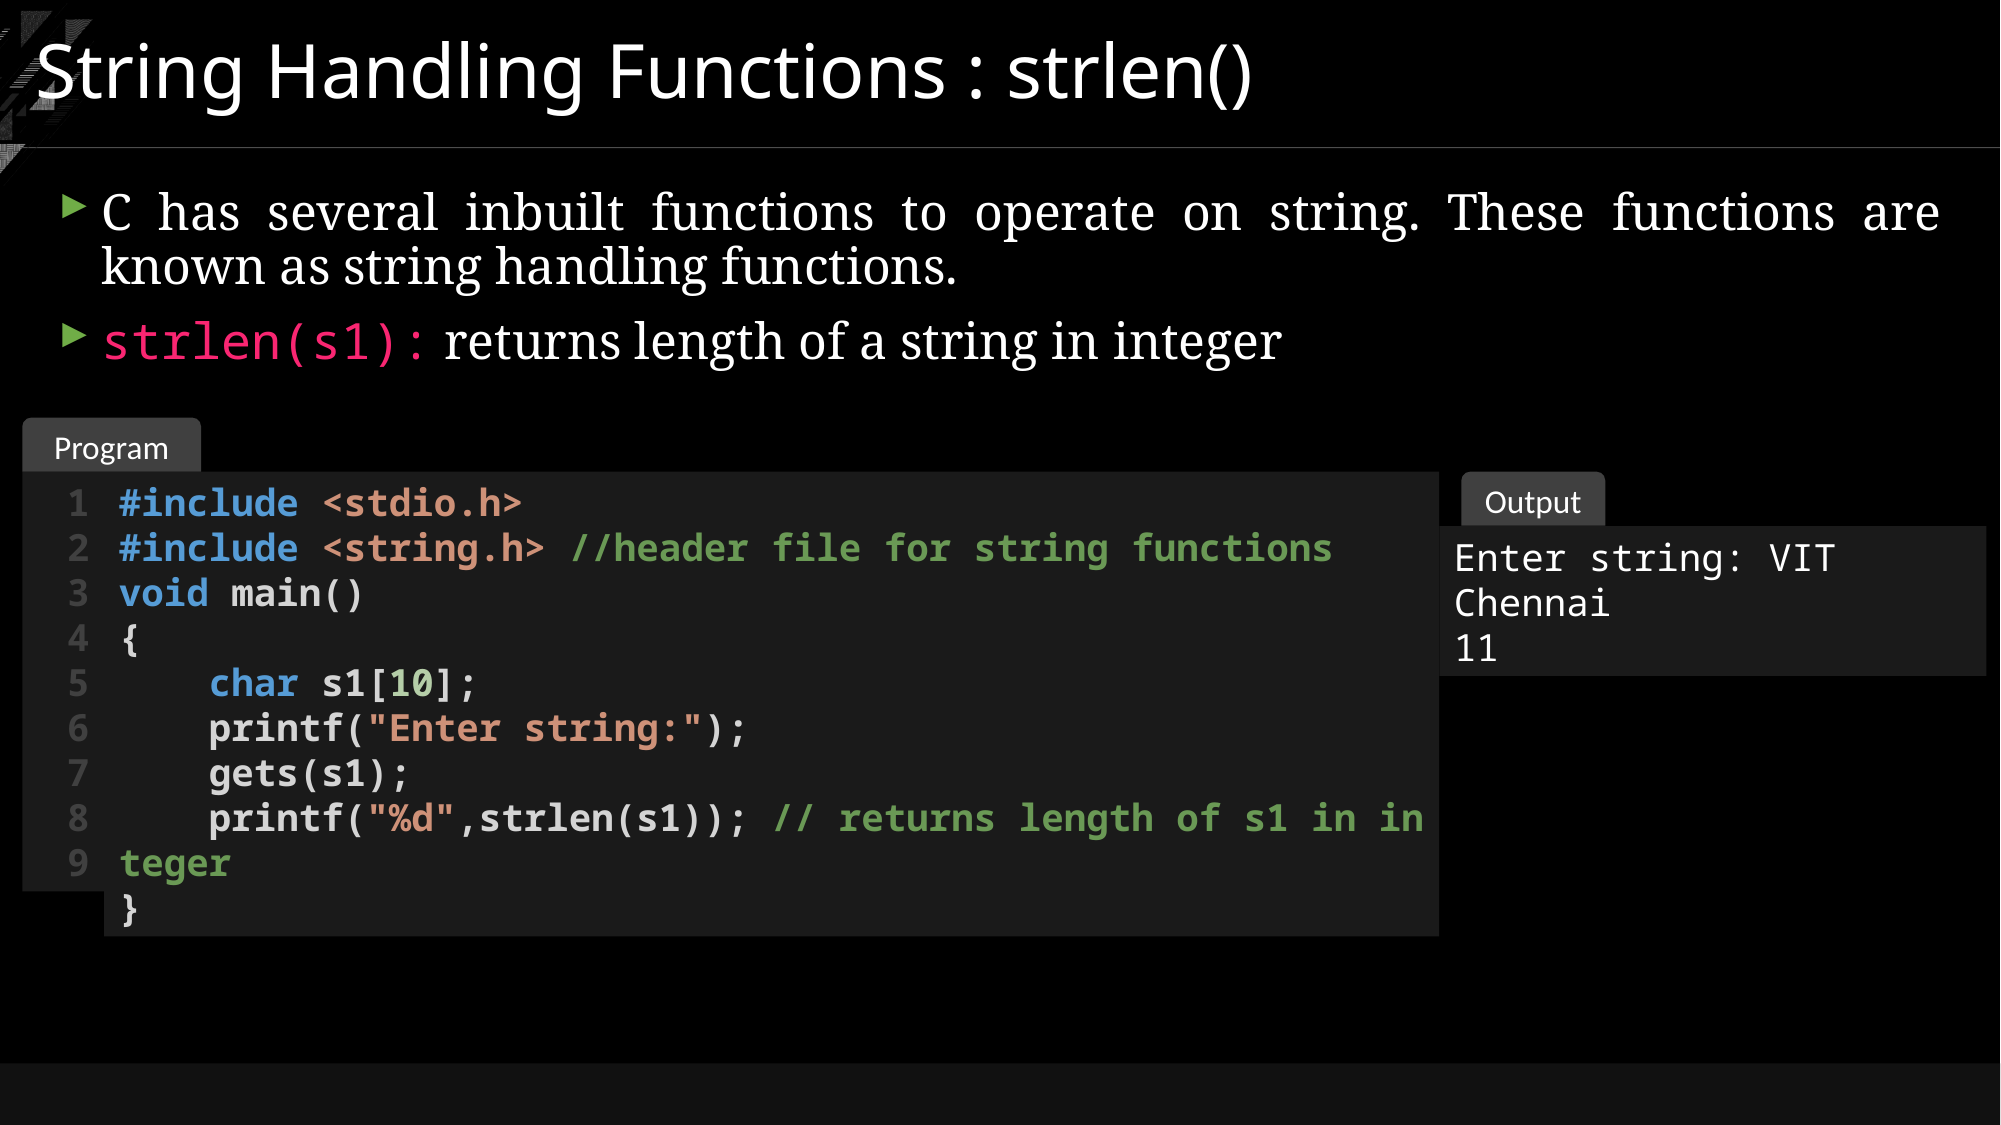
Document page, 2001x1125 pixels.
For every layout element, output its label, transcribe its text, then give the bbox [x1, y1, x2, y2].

list C has several inbuilt functions to operate on string. These functions are known as string handling functions. strlen(s1): returns length of a string in integer [43, 180, 1957, 446]
text_box Enter string: VIT Chennai 11 [1439, 526, 1987, 676]
text_box 1 2 3 4 5 6 7 8 9 [22, 473, 105, 892]
title String Handling Functions : strlen() [0, 0, 2000, 148]
text_box #include <stdio.h> #include <string.h> //header file for string functions void main() { char s1[10]; printf("Enter string:"); gets(s1); printf("%d",strlen(s1)); // returns length of s1 in integer } [104, 471, 1440, 937]
text_box Program [21, 416, 203, 473]
text_box Output [1460, 470, 1607, 527]
